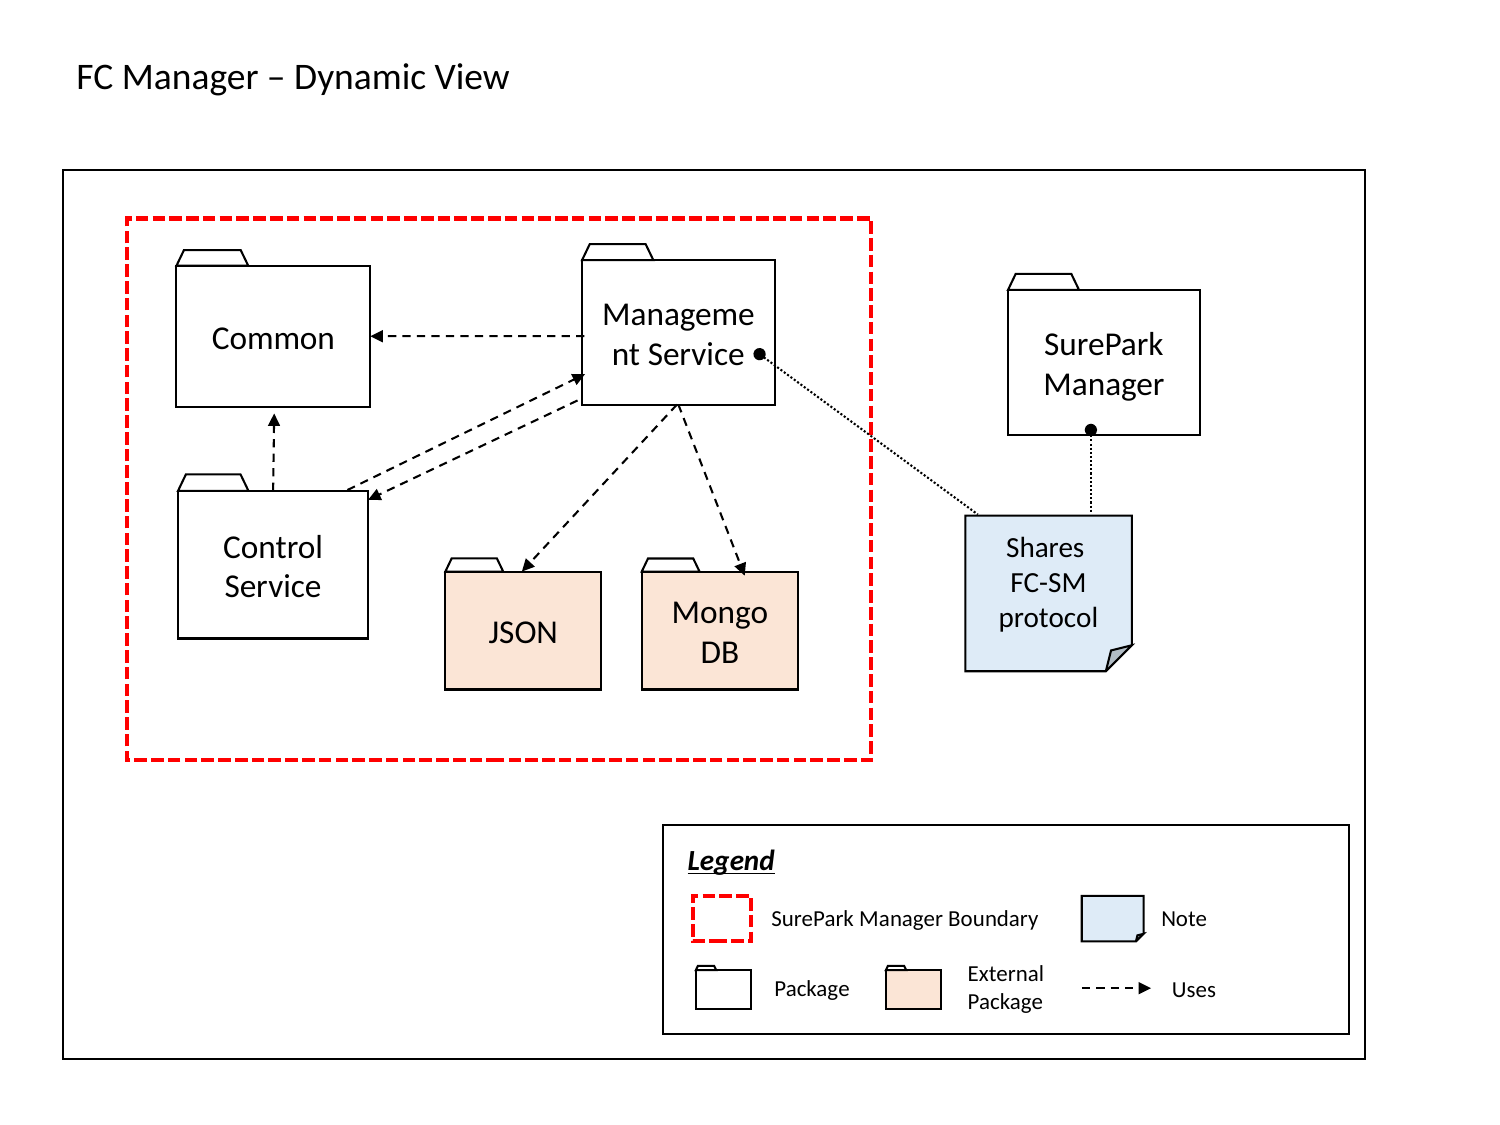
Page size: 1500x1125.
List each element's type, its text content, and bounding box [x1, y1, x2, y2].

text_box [1007, 273, 1200, 435]
text_box FC Manager – Dynamic View [61, 44, 525, 105]
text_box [885, 965, 941, 1010]
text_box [678, 404, 745, 576]
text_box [445, 558, 602, 690]
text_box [641, 558, 798, 690]
text_box SurePark Manager Boundary [756, 896, 1081, 939]
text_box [582, 244, 775, 405]
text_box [178, 474, 369, 639]
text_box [176, 250, 371, 407]
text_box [368, 400, 578, 500]
text_box External Package [952, 951, 1079, 1022]
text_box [759, 354, 978, 515]
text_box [521, 404, 677, 572]
text_box [62, 169, 1366, 1060]
text_box Note [1146, 895, 1273, 939]
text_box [695, 965, 751, 1010]
text_box Uses [1157, 967, 1235, 1010]
text_box Package [759, 966, 885, 1009]
text_box [692, 895, 752, 942]
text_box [347, 374, 585, 491]
